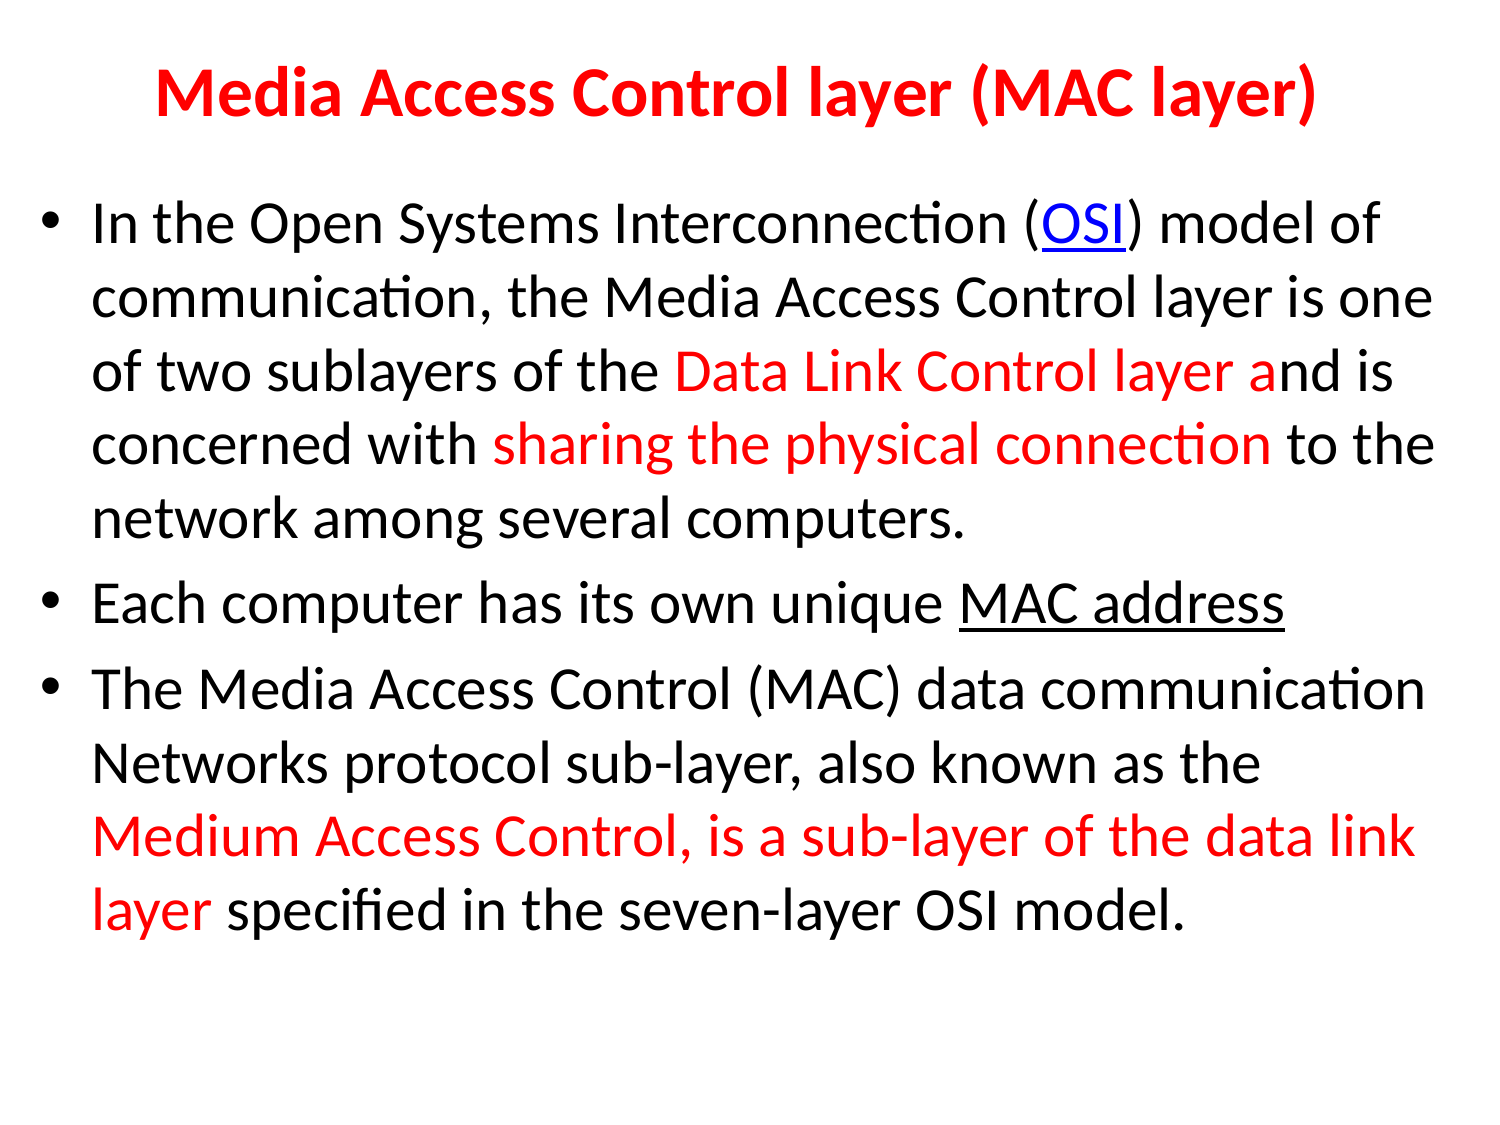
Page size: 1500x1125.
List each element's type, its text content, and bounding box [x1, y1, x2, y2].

list In the Open Systems Interconnection (OSI) model of communication, the Media Access Control layer is one of two sublayers of the Data Link Control layer and is concerned with sharing the physical connection to the network among several computers. Each computer has its own unique MAC address The Media Access Control (MAC) data communication Networks protocol sub-layer, also known as the Medium Access Control, is a sub-layer of the data link layer specified in the seven-layer OSI model. [24, 174, 1463, 1088]
title Media Access Control layer (MAC layer) [0, 12, 1475, 163]
